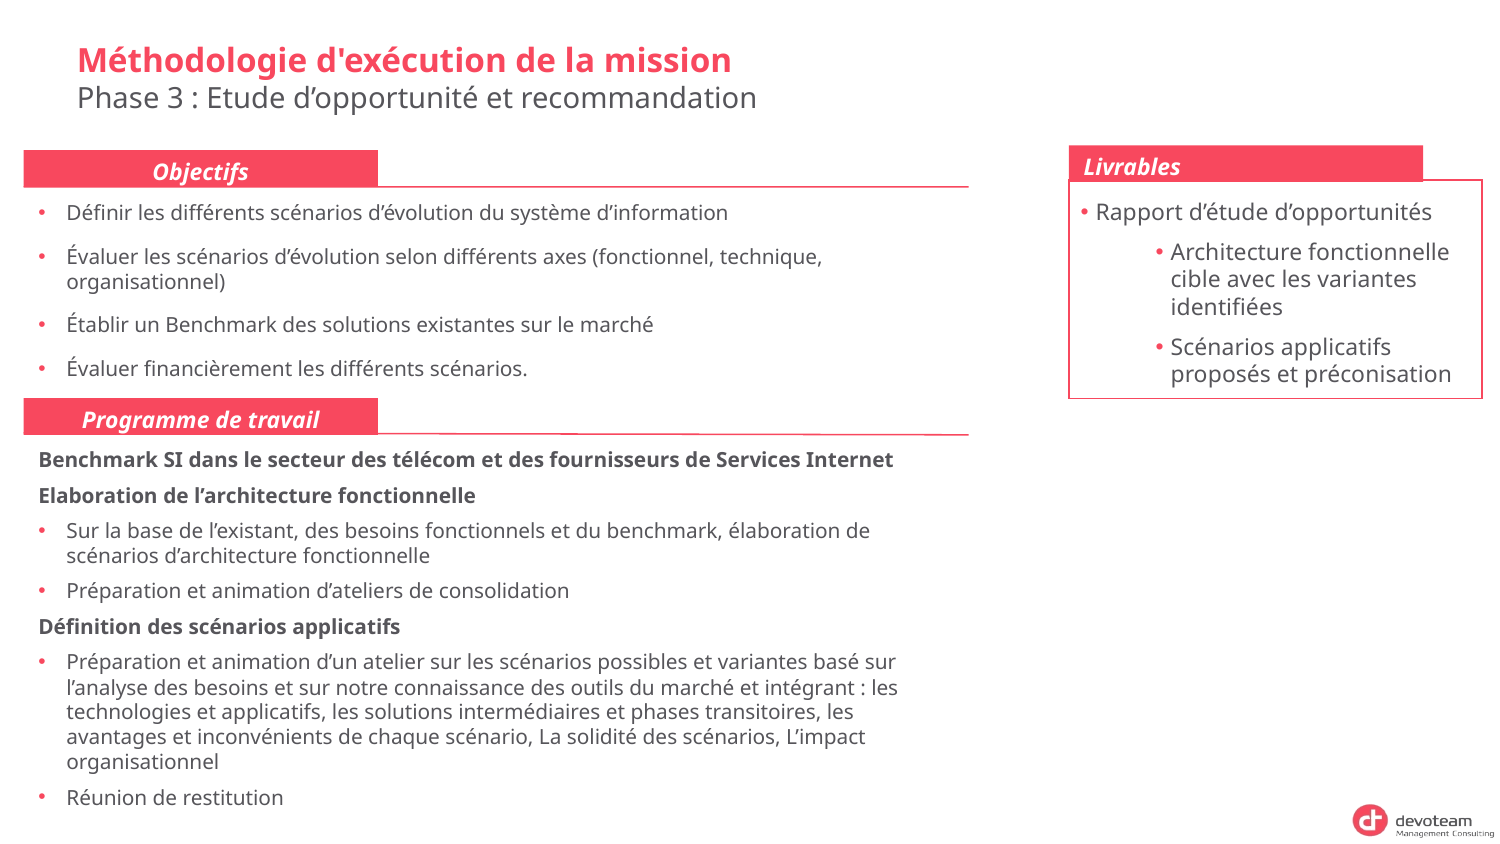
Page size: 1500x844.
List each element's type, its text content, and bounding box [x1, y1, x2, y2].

text_box Livrables [1068, 145, 1424, 182]
text_box Benchmark SI dans le secteur des télécom et des fournisseurs de Services Internet Elaboration de l’architecture fonctionnelle Sur la base de l’existant, des besoins fonctionnels et du benchmark, élaboration de scénarios d’architecture fonctionnelle Préparation et animation d’ateliers de consolidation Définition des scénarios applicatifs Préparation et animation d’un atelier sur les scénarios possibles et variantes basé sur l’analyse des besoins et sur notre connaissance des outils du marché et intégrant : les technologies et applicatifs, les solutions intermédiaires et phases transitoires, les avantages et inconvénients de chaque scénario, La solidité des scénarios, L’impact organisationnel Réunion de restitution [23, 439, 969, 803]
text_box Objectifs [23, 150, 378, 186]
list Phase 3 : Etude d’opportunité et recommandation [76, 79, 1424, 156]
picture [1340, 793, 1500, 844]
title Méthodologie d'exécution de la mission [76, 0, 1424, 79]
text_box Définir les différents scénarios d’évolution du système d’information Évaluer les scénarios d’évolution selon différents axes (fonctionnel, technique, organisationnel) Établir un Benchmark des solutions existantes sur le marché Évaluer financièrement les différents scénarios. [23, 192, 969, 439]
text_box Rapport d’étude d’opportunités Architecture fonctionnelle cible avec les variantes identifiées Scénarios applicatifs proposés et préconisation [1068, 179, 1483, 399]
